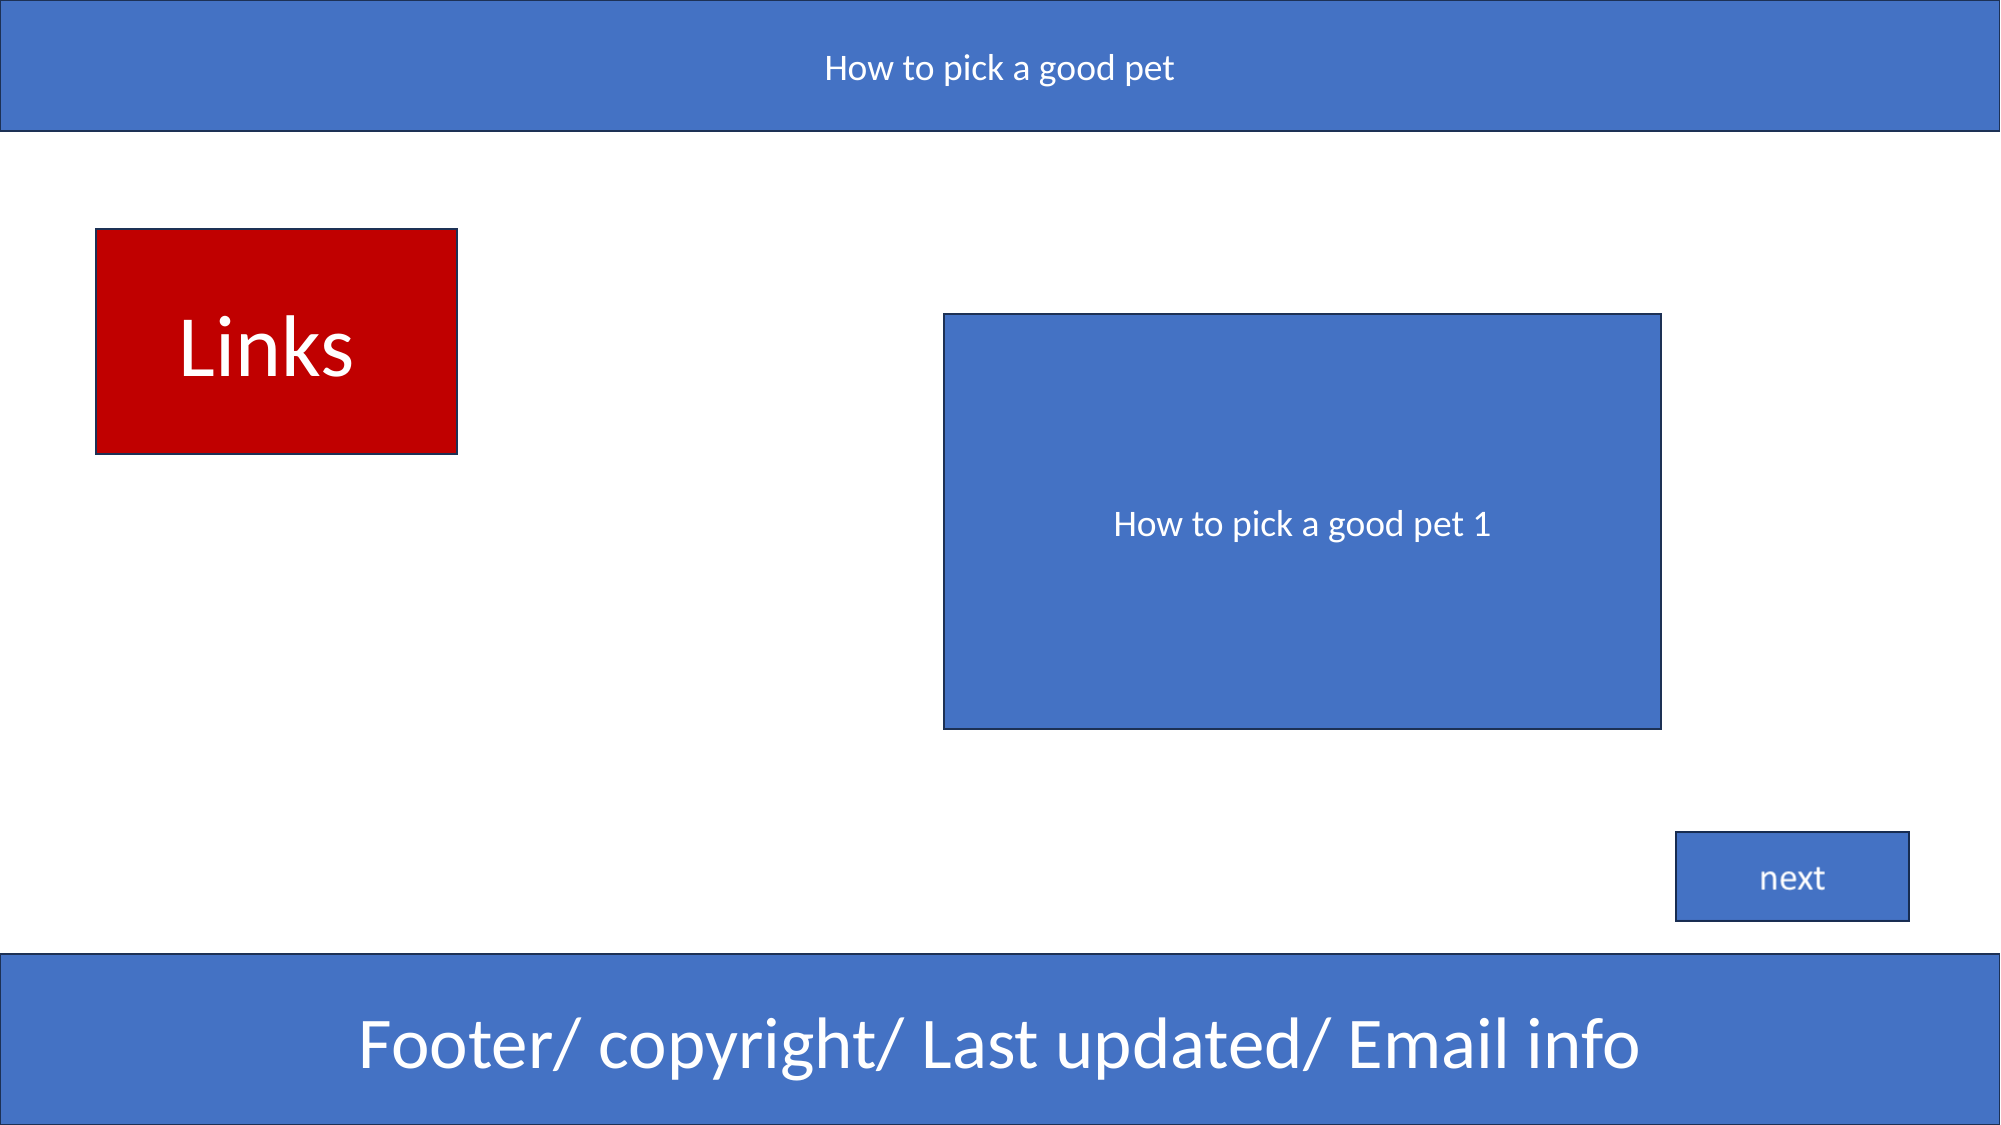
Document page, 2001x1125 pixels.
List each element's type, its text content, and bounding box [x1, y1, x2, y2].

text_box Links [95, 228, 458, 455]
text_box Footer/ copyright/ Last updated/ Email info [0, 953, 2000, 1125]
text_box How to pick a good pet [0, 0, 2000, 132]
text_box How to pick a good pet 1 [943, 313, 1662, 730]
picture [1675, 831, 1910, 923]
